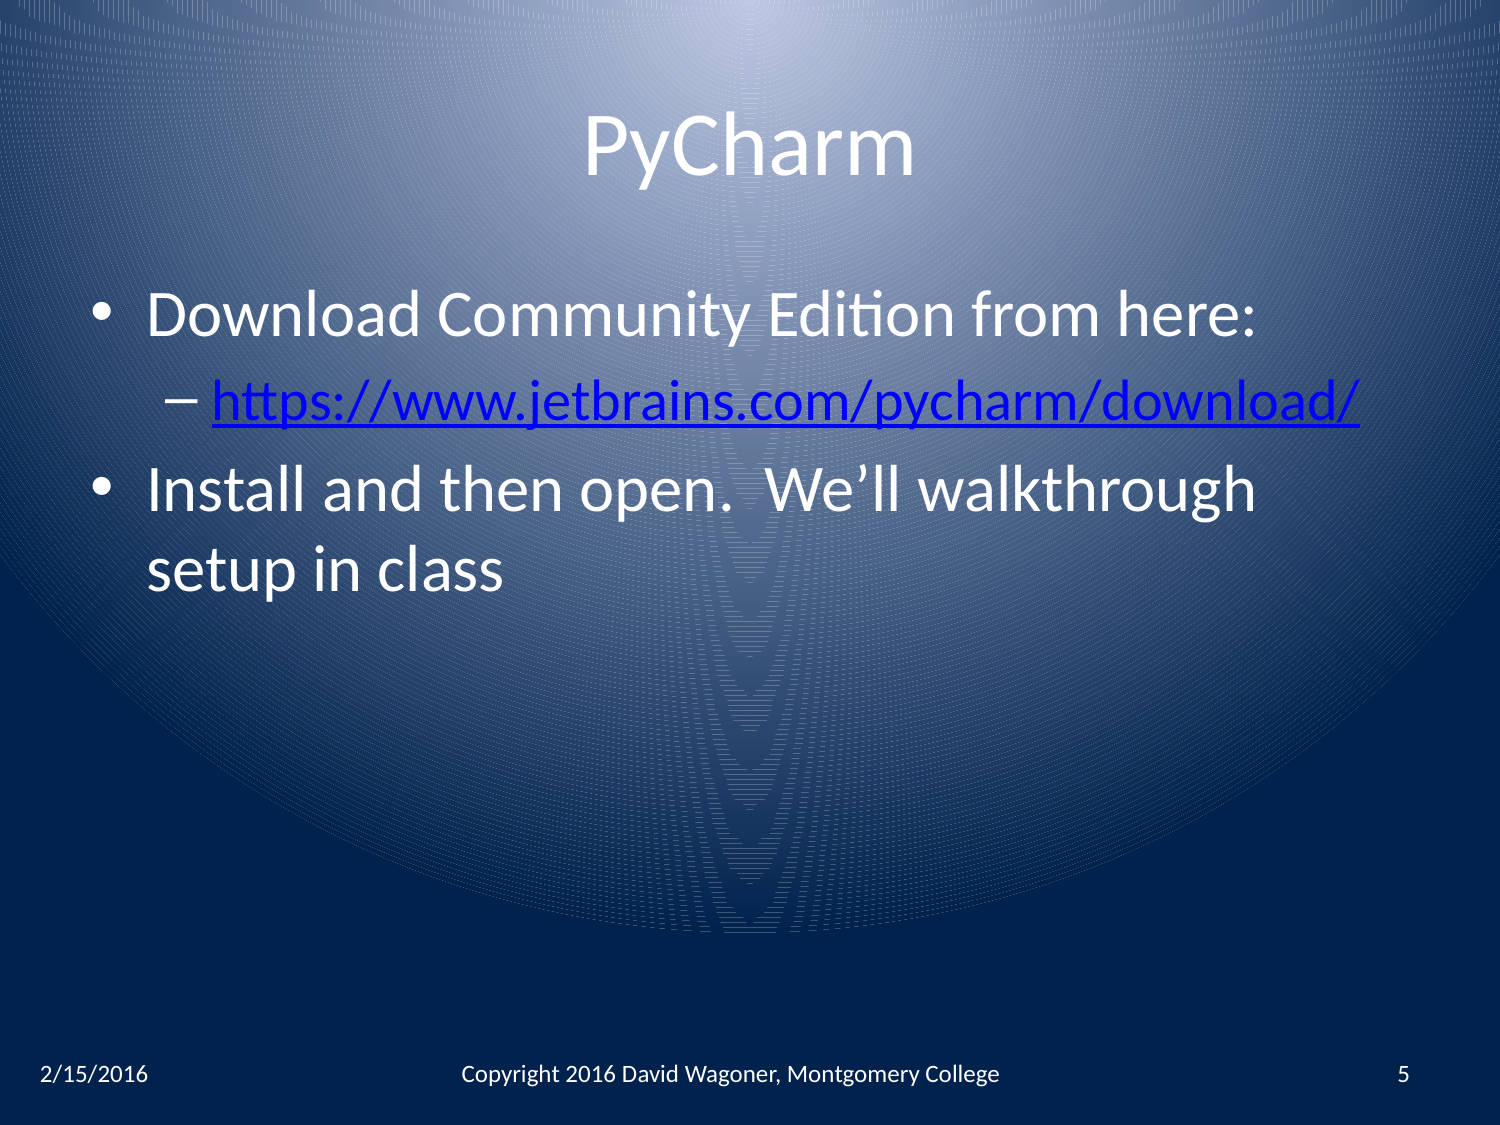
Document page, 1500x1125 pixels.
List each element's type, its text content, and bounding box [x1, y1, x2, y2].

list Download Community Edition from here: https://www.jetbrains.com/pycharm/download/ Install and then open. We’ll walkthrough setup in class [75, 262, 1425, 1005]
title PyCharm [75, 45, 1425, 233]
slide_number 5 [1337, 1042, 1425, 1103]
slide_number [24, 1042, 250, 1103]
footer Copyright 2016 David Wagoner, Montgomery College [300, 1042, 1163, 1103]
